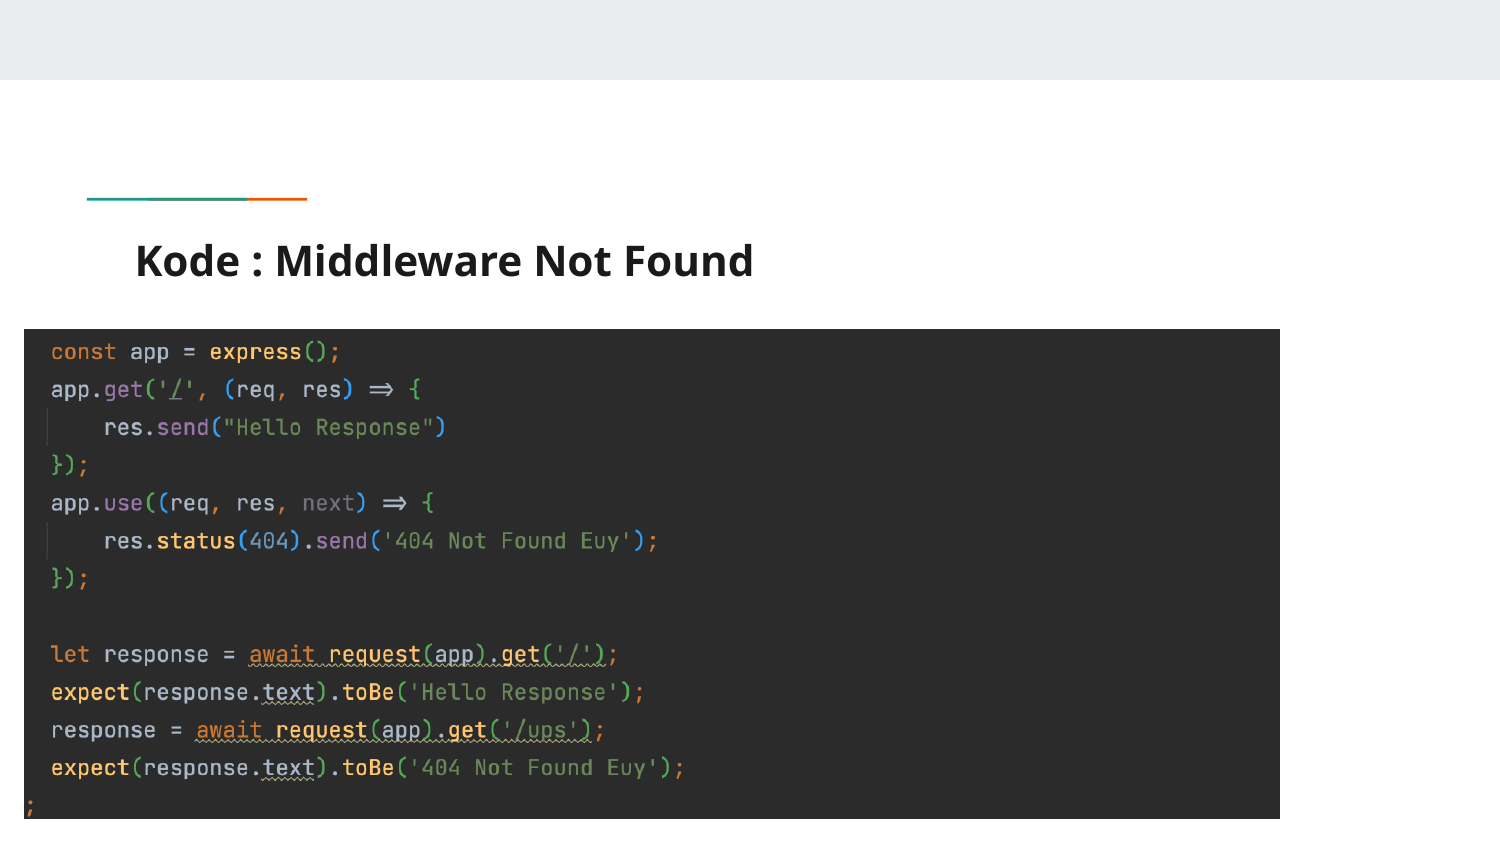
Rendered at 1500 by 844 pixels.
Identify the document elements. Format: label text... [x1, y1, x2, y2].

picture [24, 328, 1280, 819]
title Kode : Middleware Not Found [119, 216, 1381, 305]
